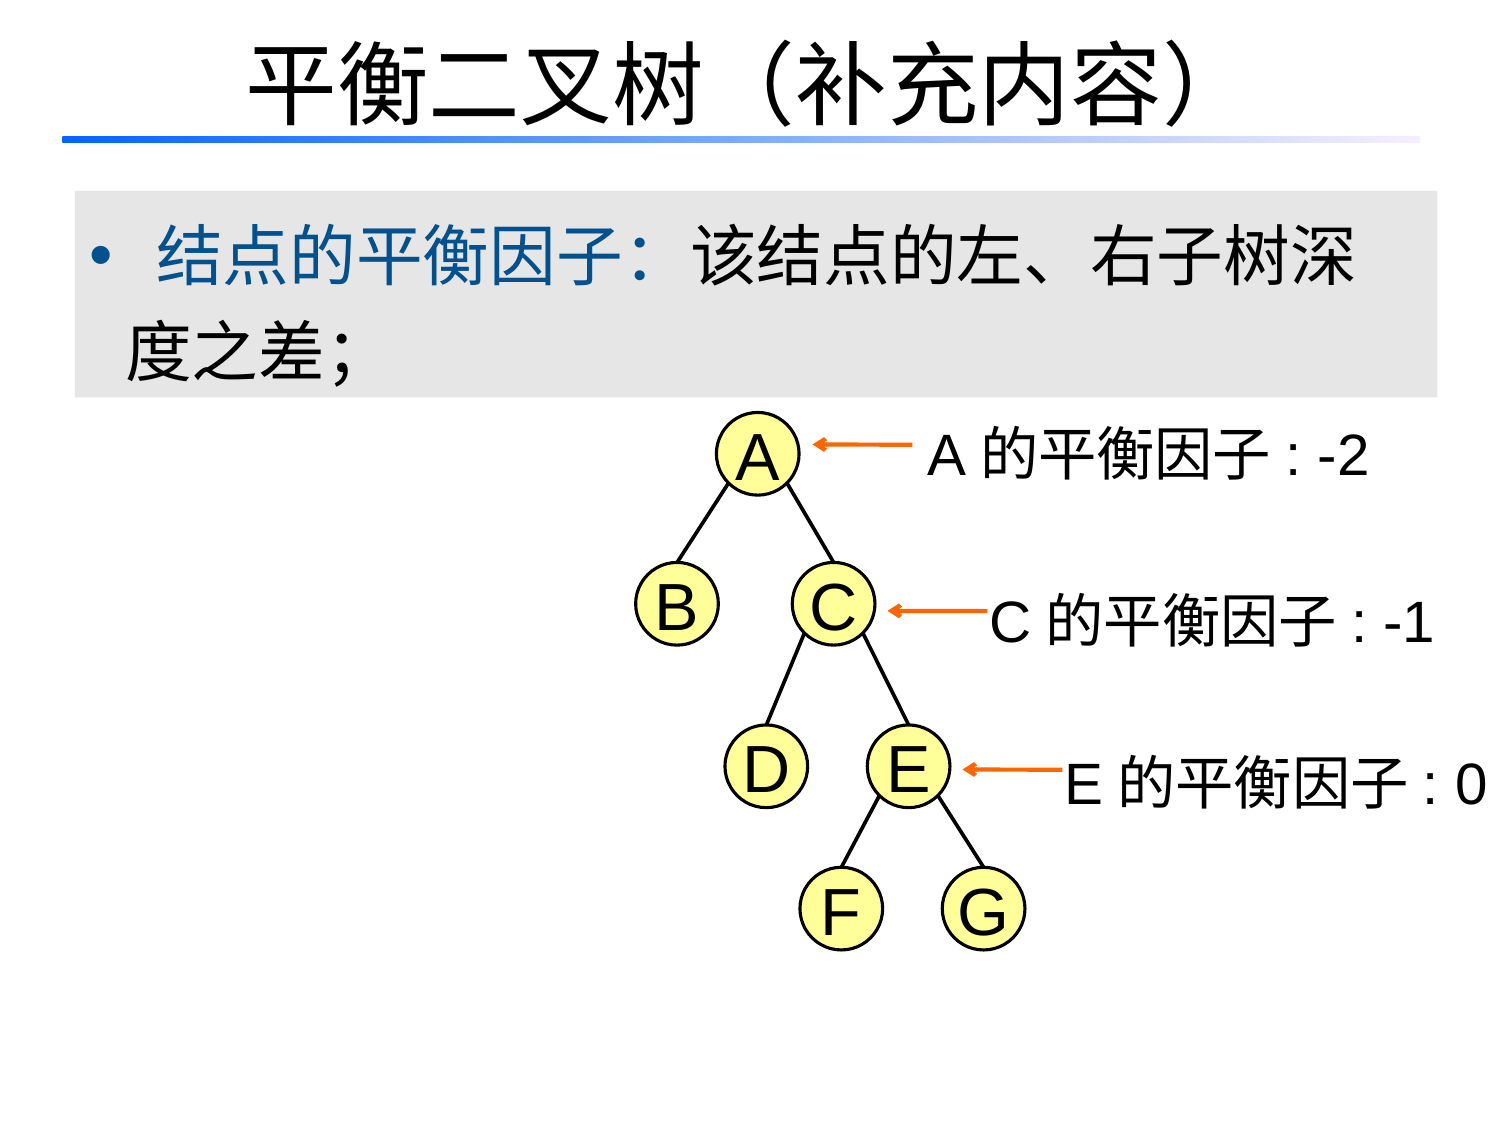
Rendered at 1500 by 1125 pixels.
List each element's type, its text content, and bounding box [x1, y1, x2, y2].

text_box A的平衡因子: -2 [912, 381, 1450, 495]
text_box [839, 655, 932, 703]
text_box G [942, 867, 1025, 950]
text_box 结点的平衡因子：该结点的左、右子树深度之差； [74, 190, 1438, 398]
text_box D [724, 725, 808, 808]
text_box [924, 808, 997, 855]
text_box 平衡二叉树（补充内容） [74, 0, 1425, 176]
text_box C [792, 562, 875, 646]
text_box A [716, 412, 800, 496]
text_box B [635, 562, 719, 646]
text_box [62, 136, 1421, 143]
text_box F [799, 867, 883, 950]
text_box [739, 659, 832, 699]
text_box C的平衡因子: -1 [975, 548, 1500, 662]
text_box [770, 499, 851, 547]
text_box E的平衡因子: 0 [1049, 710, 1500, 824]
text_box E [867, 725, 950, 808]
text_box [662, 496, 743, 549]
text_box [824, 812, 897, 851]
